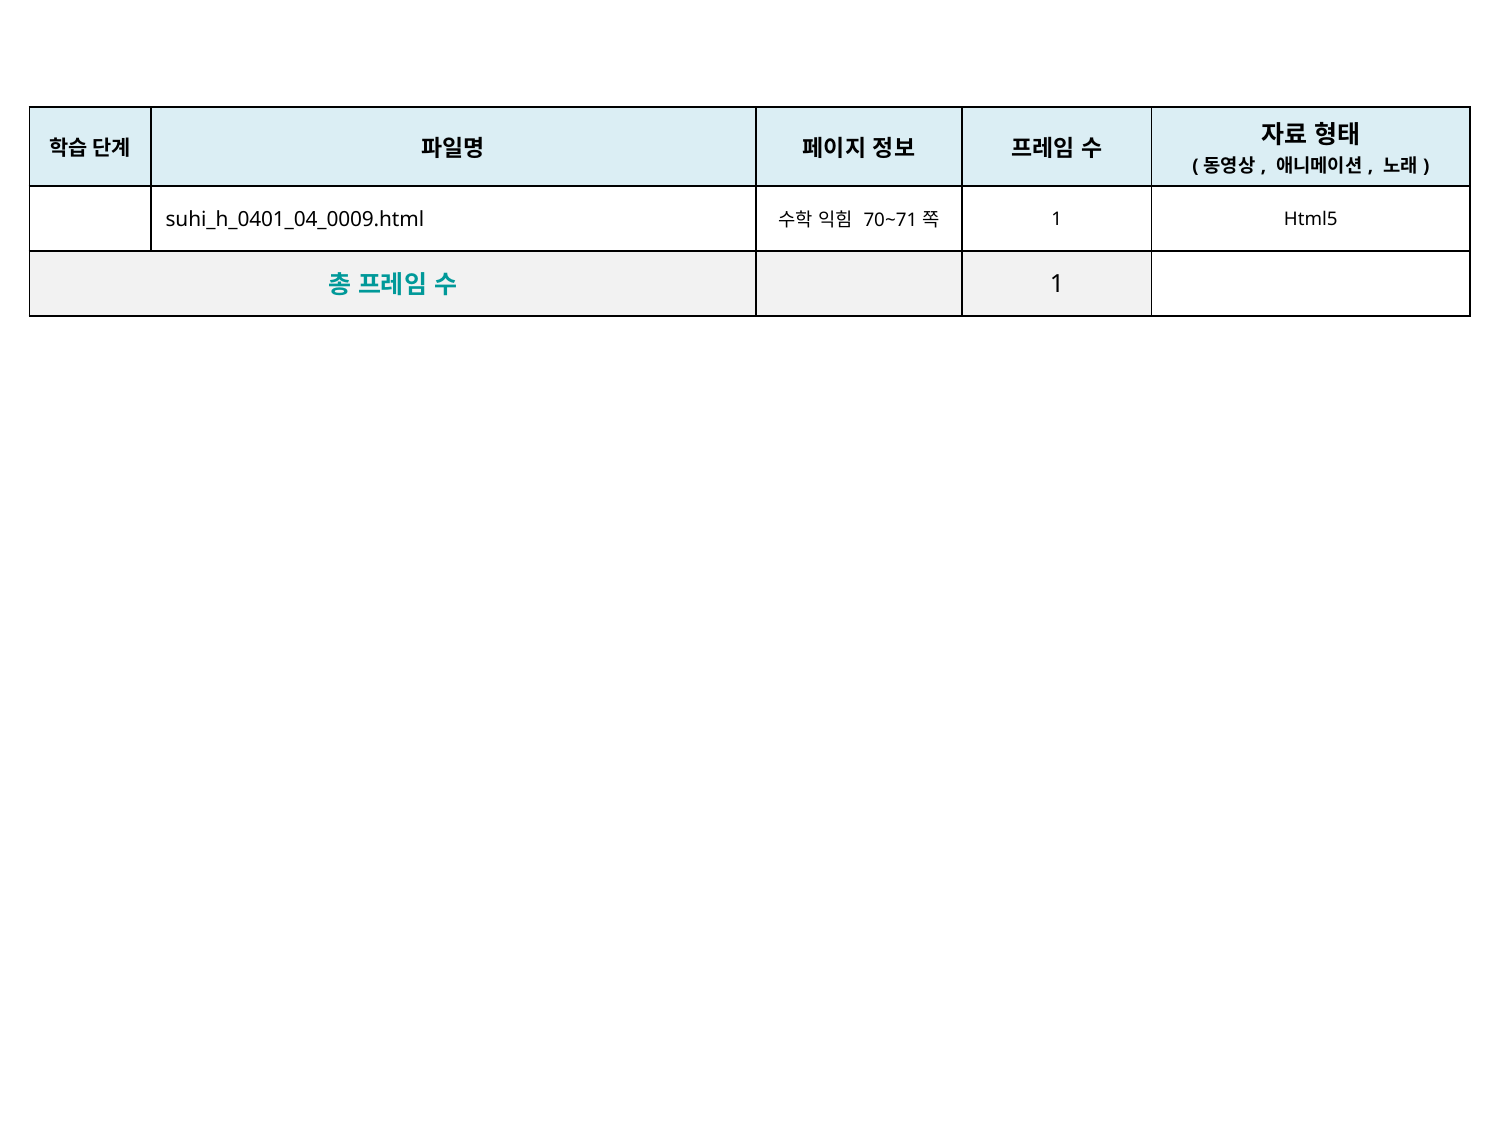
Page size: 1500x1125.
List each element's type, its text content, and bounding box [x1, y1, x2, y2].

table_header 페이지 정보 [757, 108, 961, 185]
table_cell [1152, 252, 1469, 315]
table_cell [30, 187, 150, 250]
table_cell 총 프레임 수 [30, 252, 755, 315]
table_header 학습 단계 [30, 108, 150, 185]
table_cell suhi_h_0401_04_0009.html [152, 187, 755, 250]
table_cell Html5 [1152, 187, 1469, 250]
table_header 자료 형태 (동영상, 애니메이션, 노래) [1152, 108, 1469, 185]
table_cell 1 [963, 252, 1151, 315]
table_header 파일명 [152, 108, 755, 185]
table_cell [757, 252, 961, 315]
table_cell 1 [963, 187, 1151, 250]
table_cell 수학 익힘 70~71쪽 [757, 187, 961, 250]
table_header 프레임 수 [963, 108, 1151, 185]
